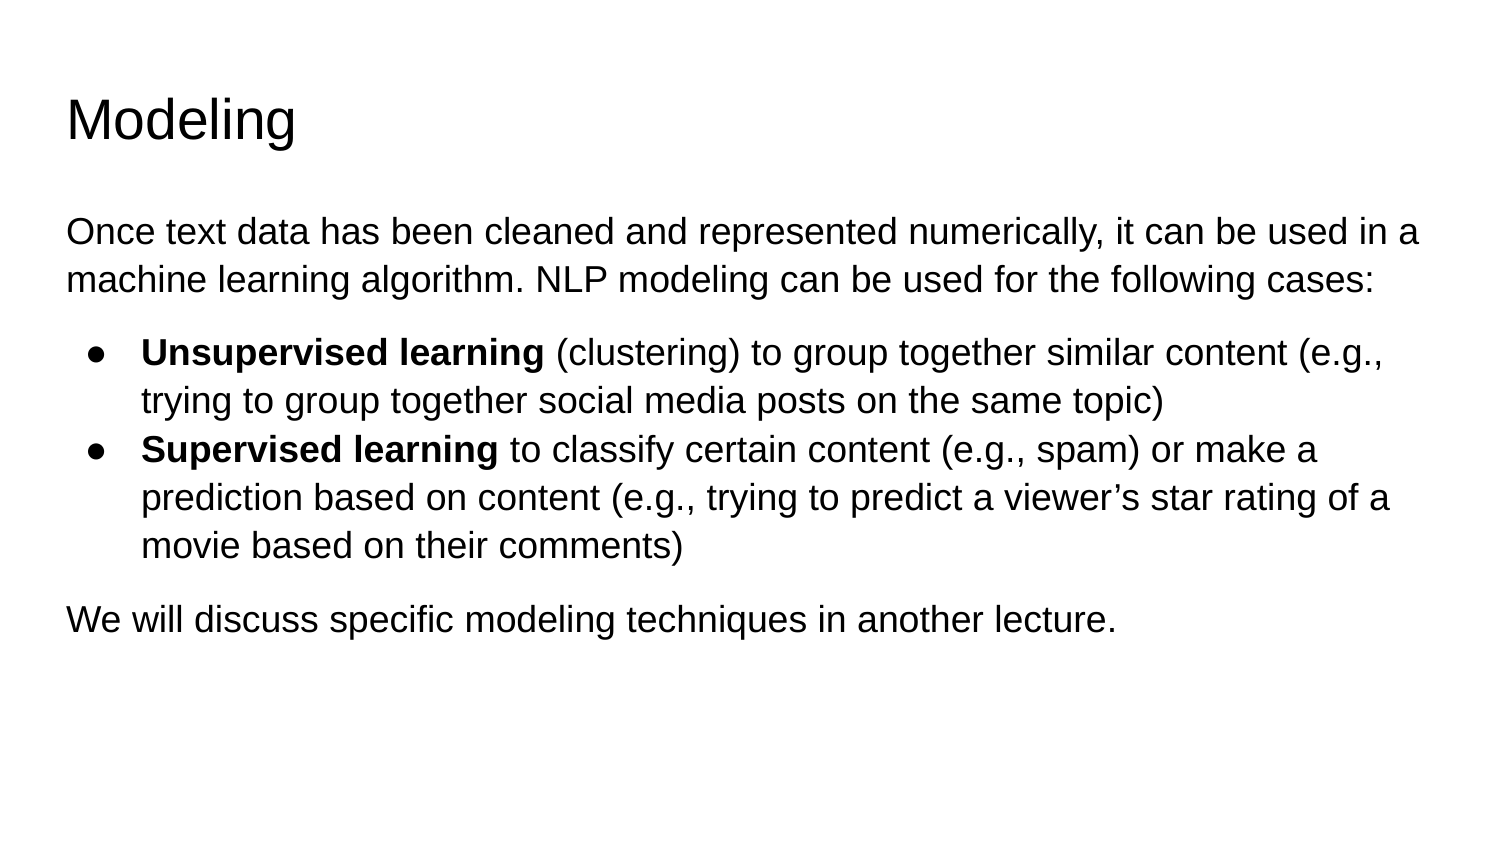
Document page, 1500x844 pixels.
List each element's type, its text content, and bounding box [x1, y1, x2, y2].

list Once text data has been cleaned and represented numerically, it can be used in a machine learning algorithm. NLP modeling can be used for the following cases: Unsupervised learning (clustering) to group together similar content (e.g., trying to group together social media posts on the same topic) Supervised learning to classify certain content (e.g., spam) or make a prediction based on content (e.g., trying to predict a viewer’s star rating of a movie based on their comments) We will discuss specific modeling techniques in another lecture. [51, 189, 1449, 750]
title Modeling [51, 72, 1449, 167]
